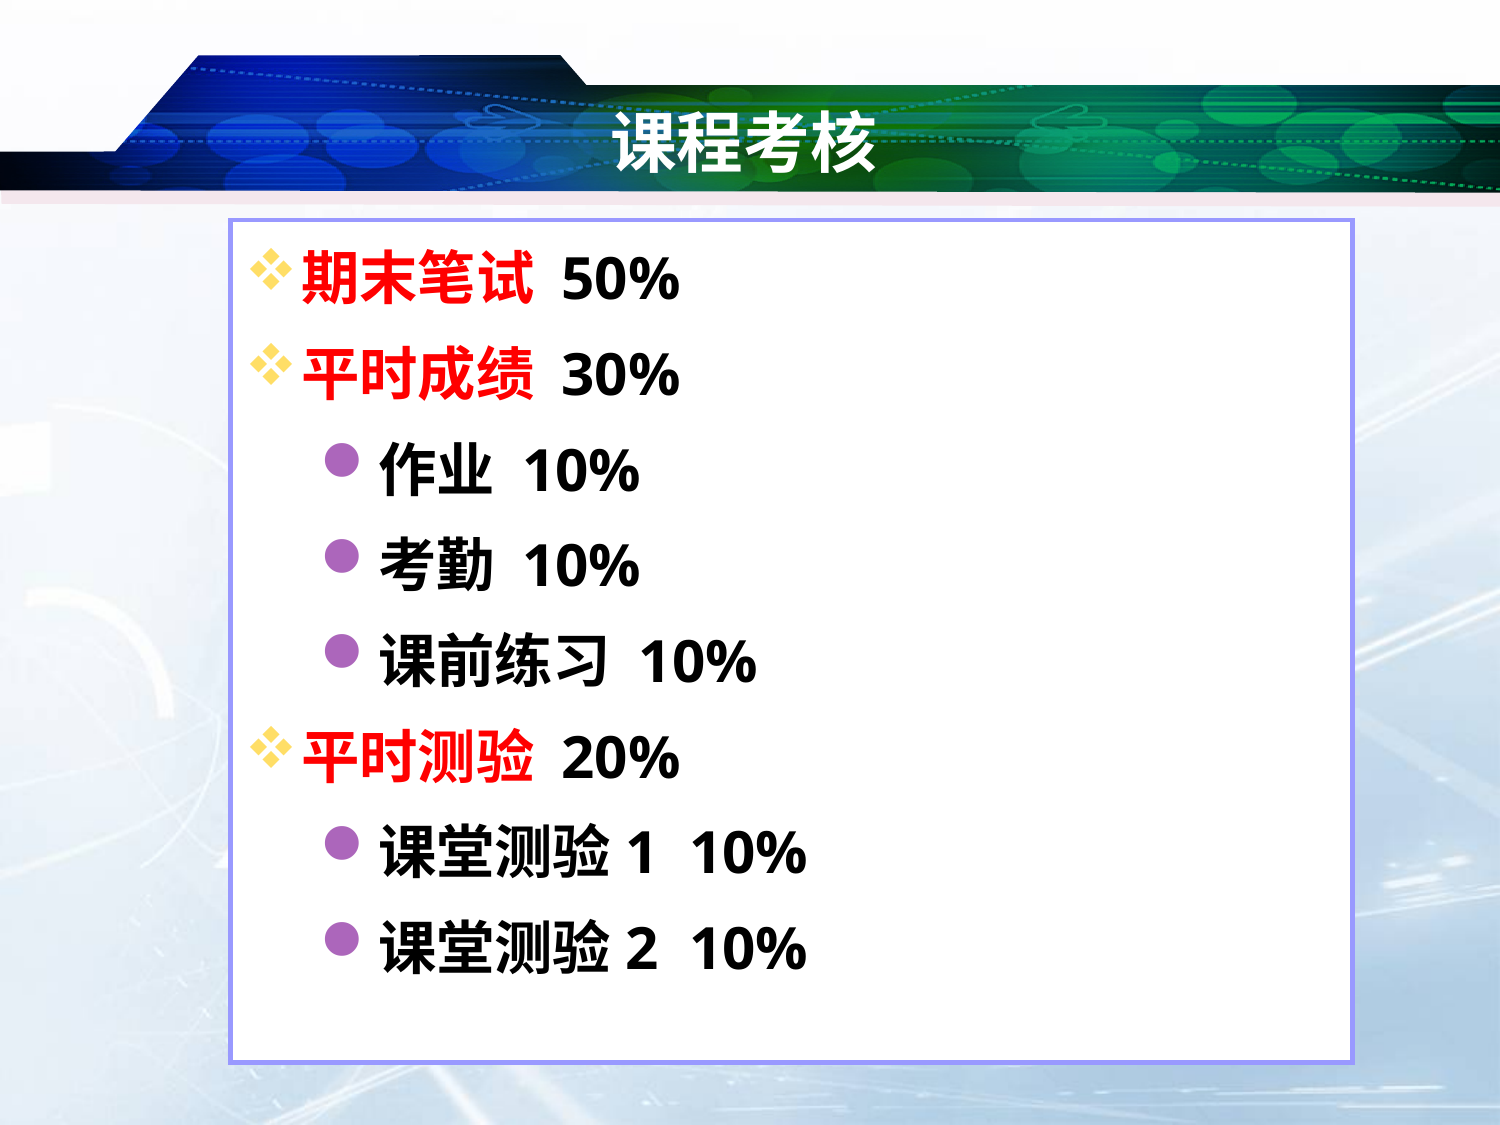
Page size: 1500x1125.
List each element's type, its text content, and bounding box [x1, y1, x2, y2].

title 课程考核 [99, 94, 1388, 188]
picture [0, 0, 1500, 1125]
list 期末笔试 50% 平时成绩 30% 作业 10% 考勤 10% 课前练习 10% 平时测验 20% 课堂测验1 10% 课堂测验2 10% [229, 219, 1353, 1063]
